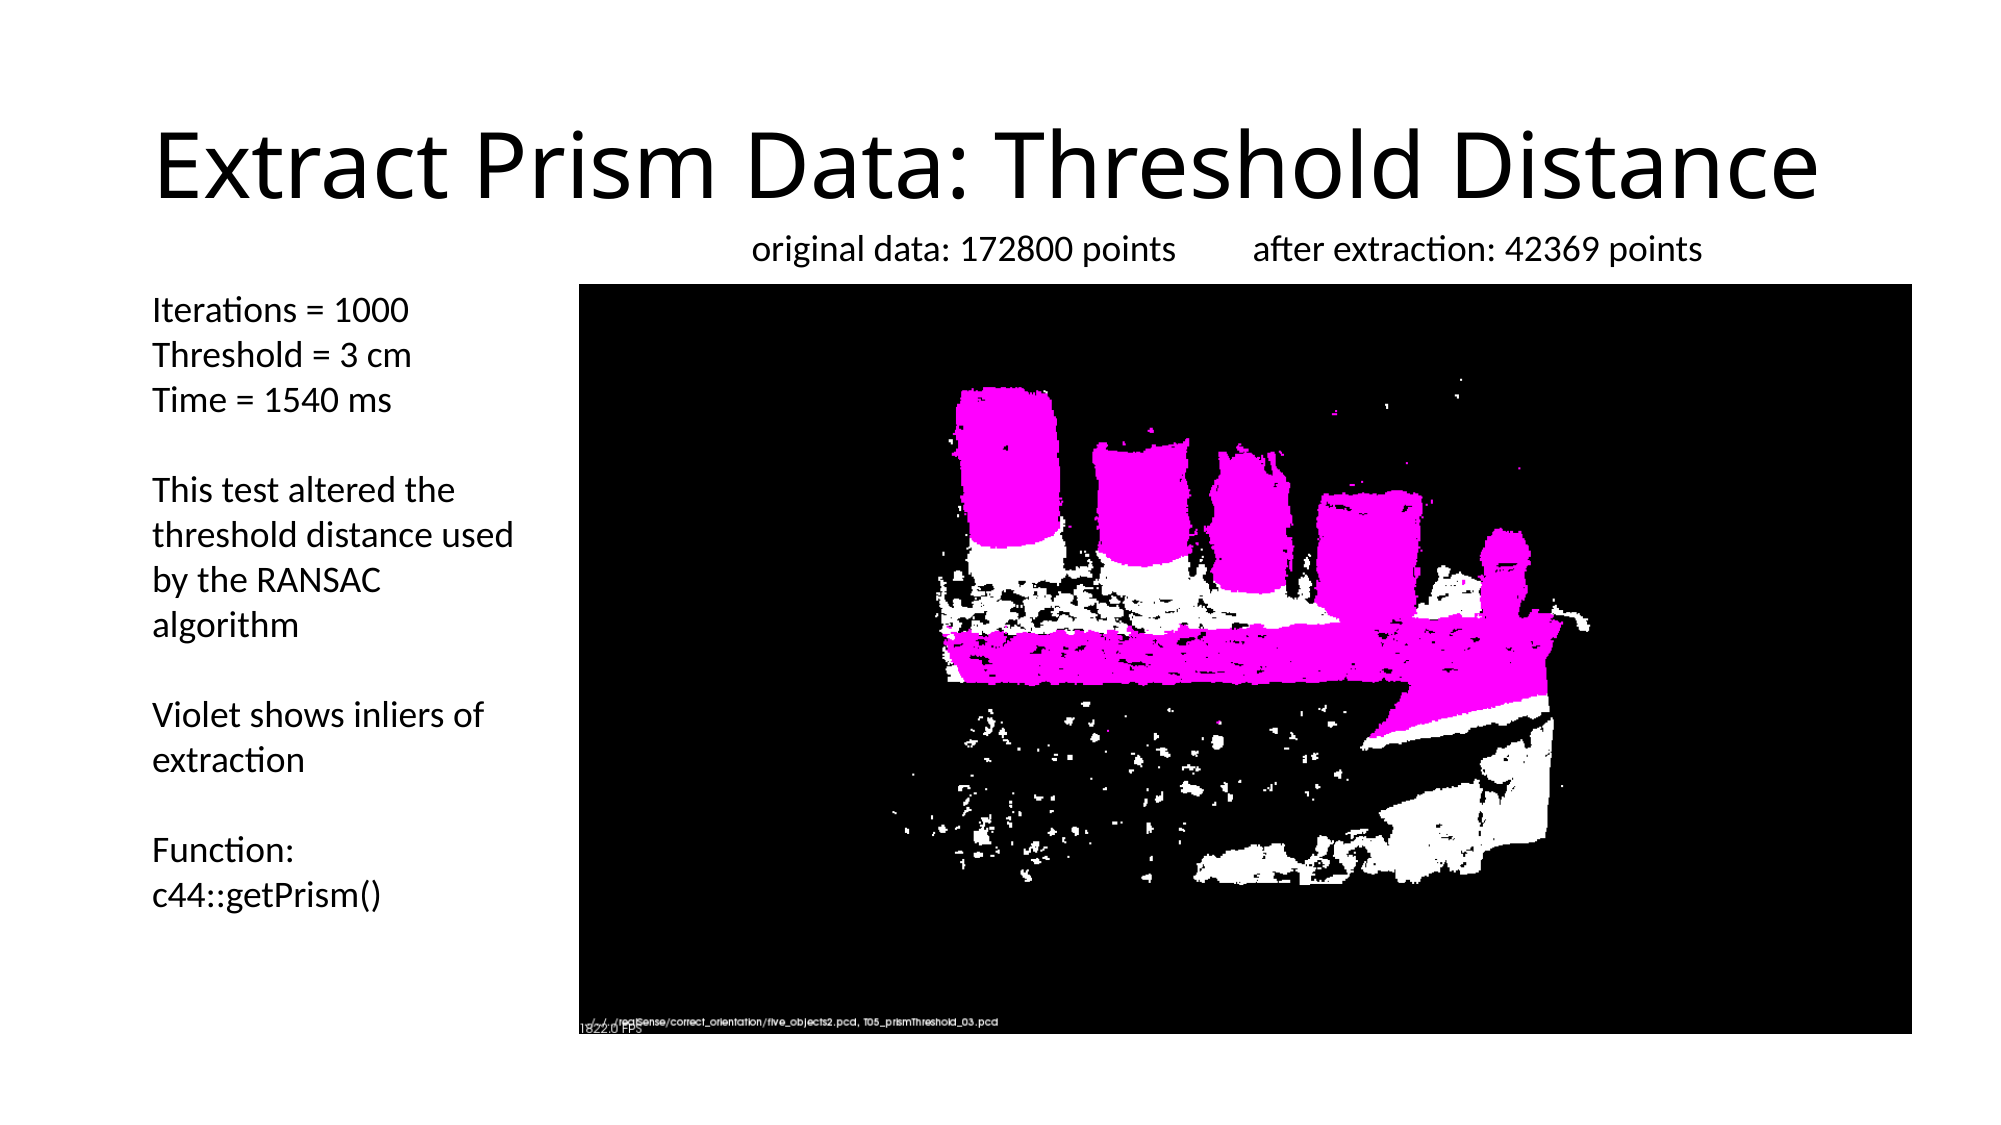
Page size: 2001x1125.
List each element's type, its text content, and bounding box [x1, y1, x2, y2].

picture [579, 284, 1912, 1034]
title Extract Prism Data: Threshold Distance [137, 59, 1863, 278]
text_box original data: 172800 points after extraction: 42369 points [728, 216, 1736, 277]
text_box Iterations = 1000 Threshold = 3 cm Time = 1540 ms This test altered the threshold distance used by the RANSAC algorithm Violet shows inliers of extraction Function: c44::getPrism() [137, 277, 532, 922]
